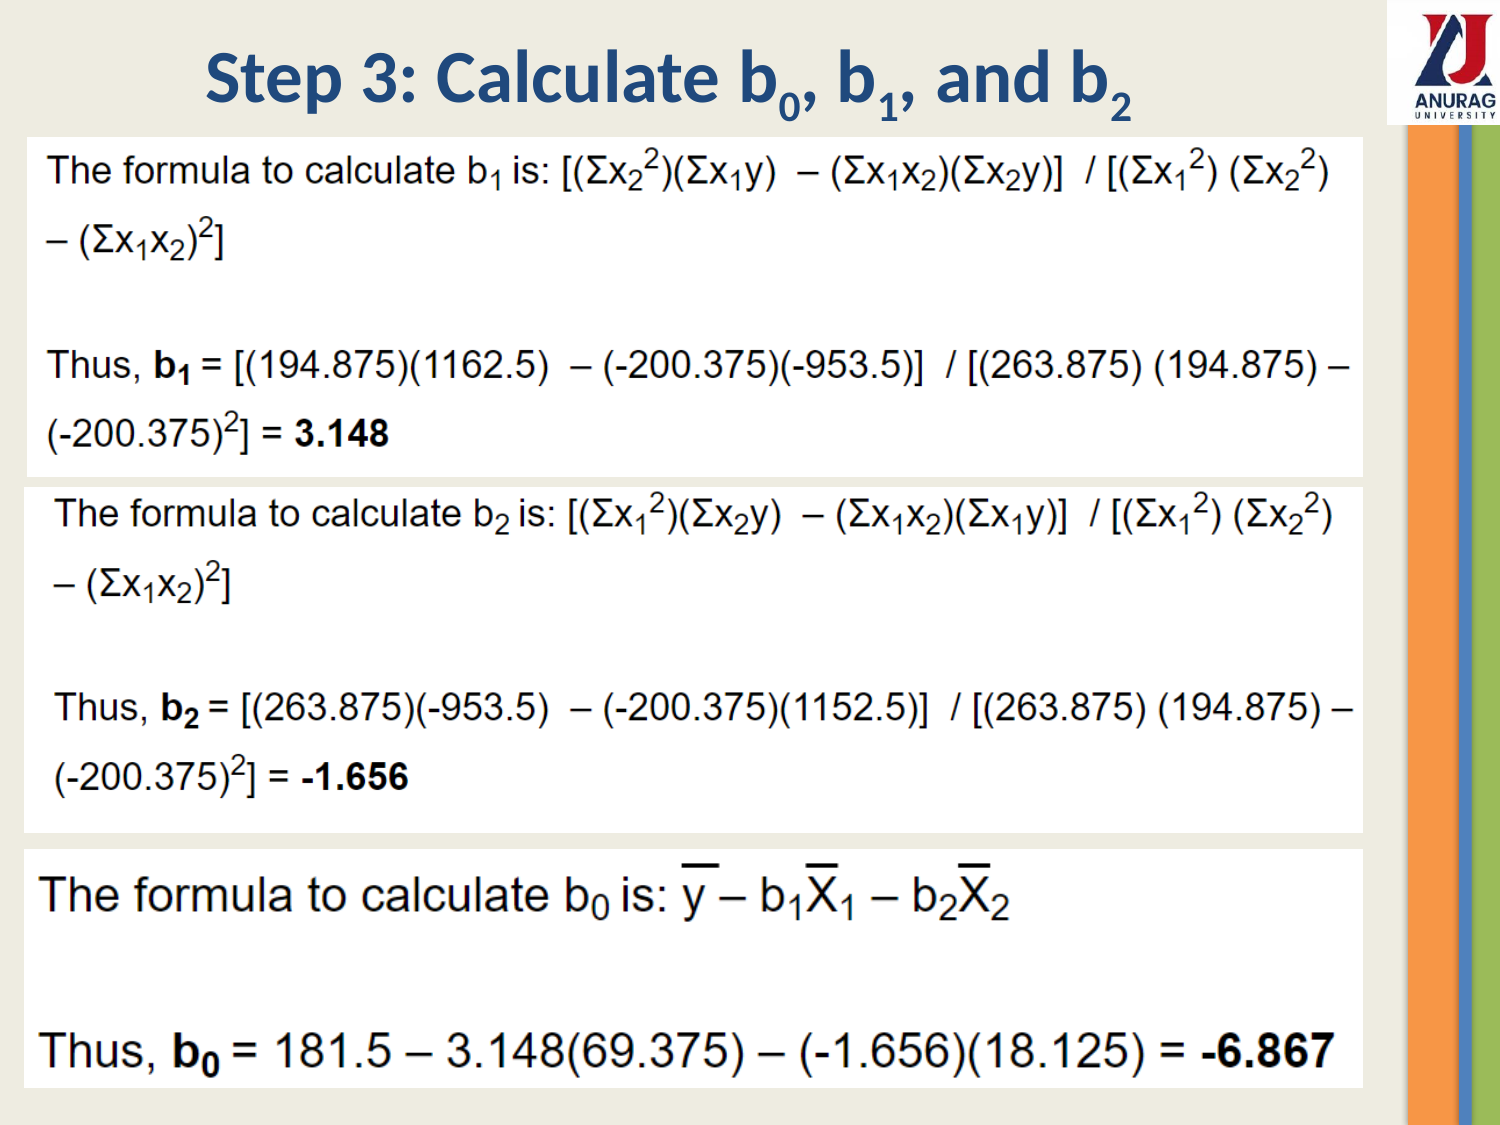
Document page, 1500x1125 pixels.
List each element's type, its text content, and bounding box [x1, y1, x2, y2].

title Step 3: Calculate b0, b1, and b2 [24, 20, 1313, 138]
picture [24, 487, 1363, 834]
picture [27, 137, 1363, 478]
picture [24, 848, 1363, 1088]
picture [1387, 0, 1500, 126]
